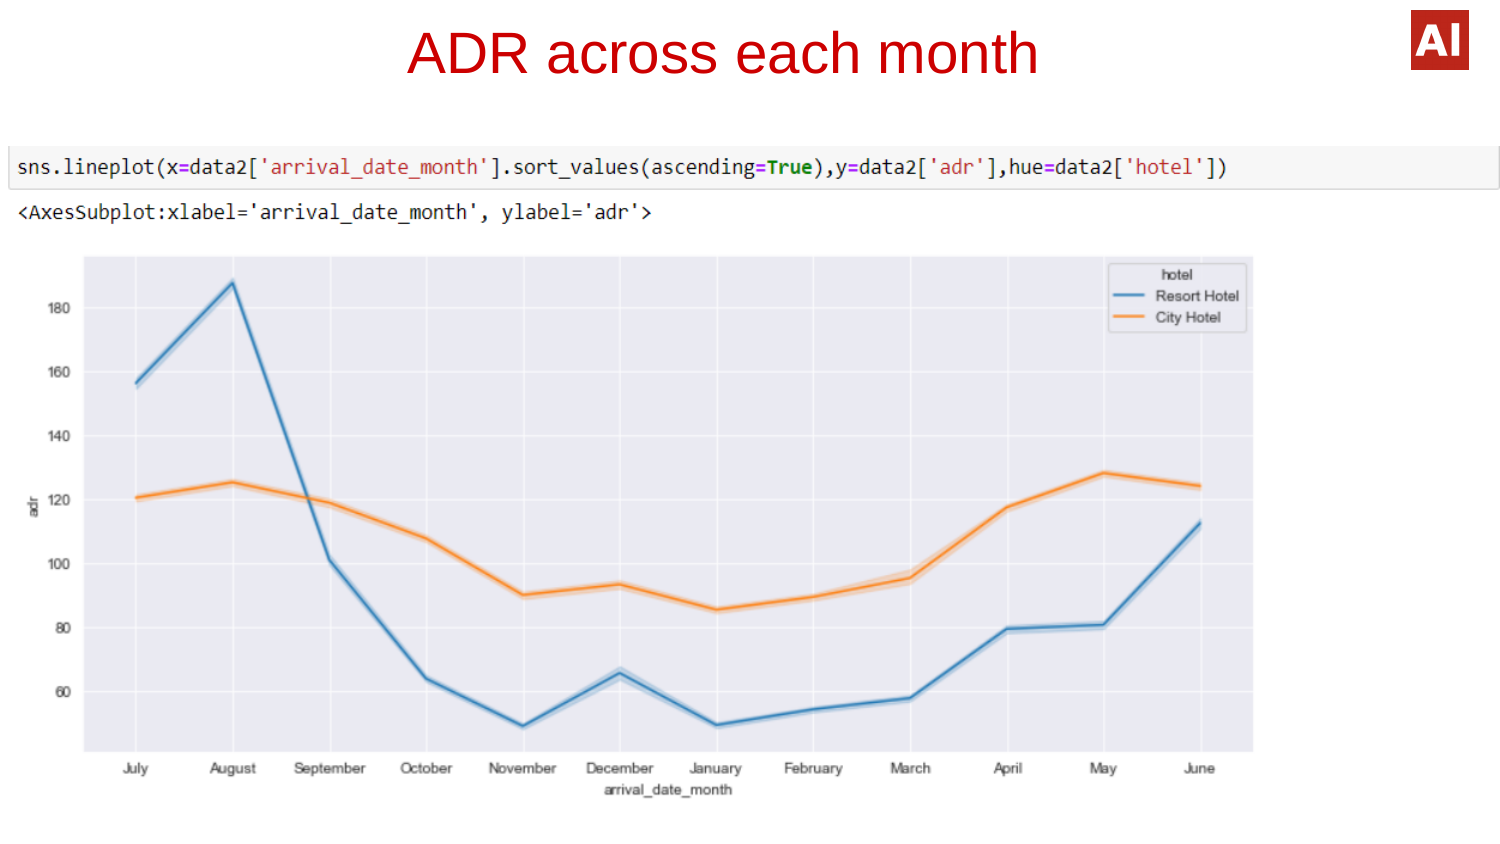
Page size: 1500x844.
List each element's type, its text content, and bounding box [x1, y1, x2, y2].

title ADR across each month [0, 0, 1449, 125]
picture [0, 146, 1500, 830]
picture [1449, 10, 1469, 70]
